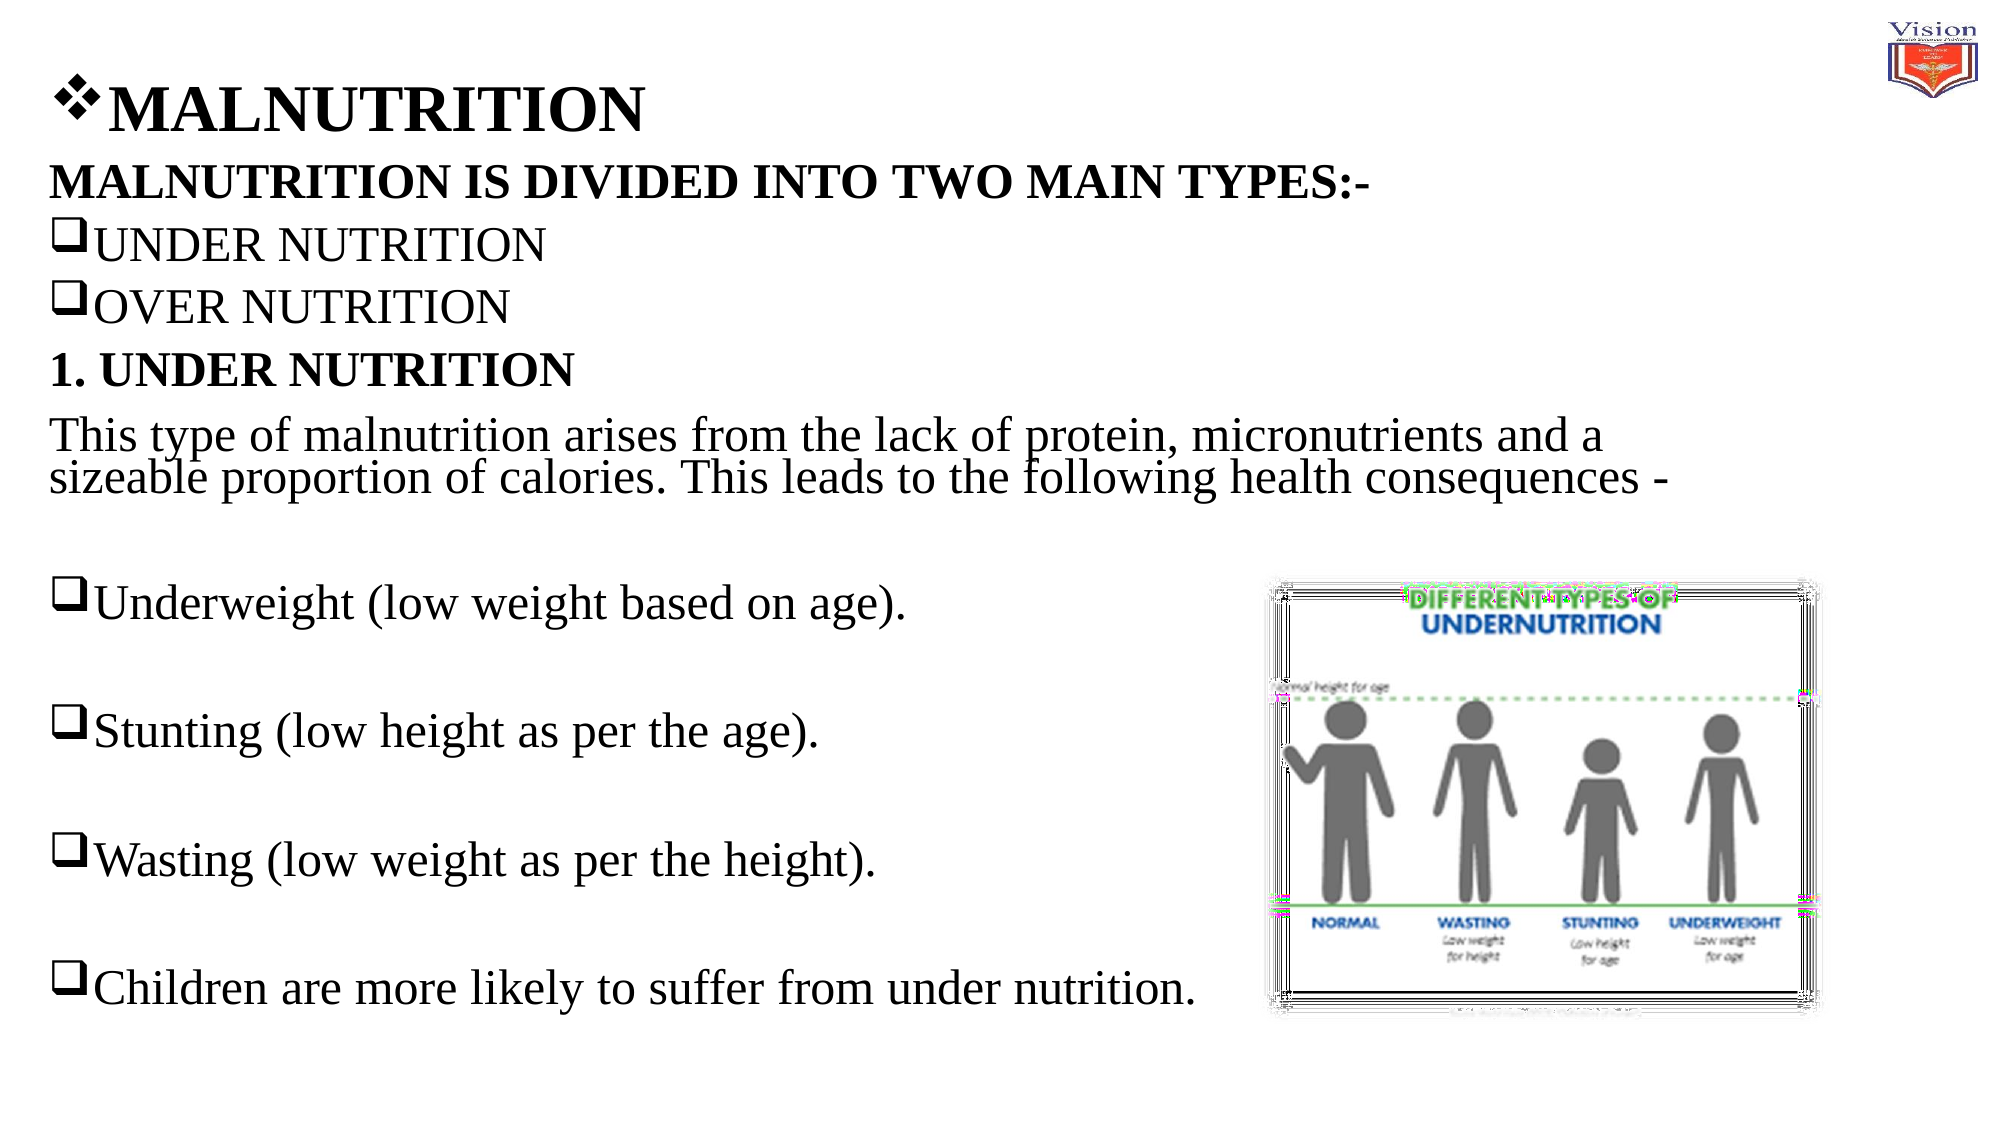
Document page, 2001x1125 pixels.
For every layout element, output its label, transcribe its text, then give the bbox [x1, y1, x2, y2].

text_box MALNUTRITION MALNUTRITION IS DIVIDED INTO TWO MAIN TYPES:- UNDER NUTRITION OVER NUTRITION UNDER NUTRITION This type of malnutrition arises from the lack of protein, micronutrients and a sizeable proportion of calories. This leads to the following health consequences - Underweight (low weight based on age). Stunting (low height as per the age). Wasting (low weight as per the height). Children are more likely to suffer from under nutrition. [46, 63, 1774, 1015]
picture [1888, 22, 1978, 98]
picture [1257, 569, 1831, 1025]
